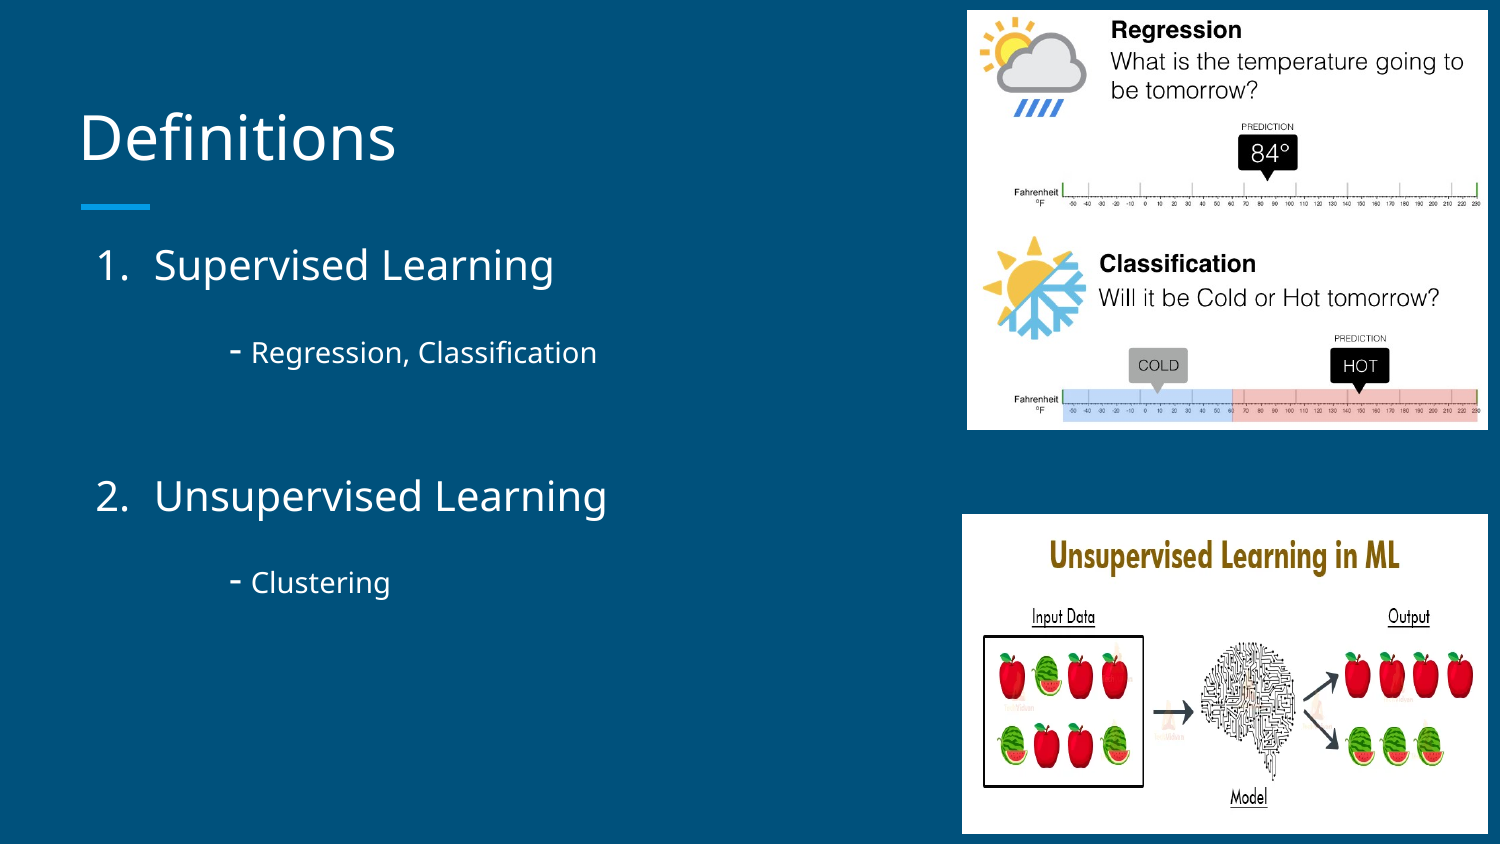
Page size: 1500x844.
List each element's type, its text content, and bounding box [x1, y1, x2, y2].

title Definitions [63, 75, 962, 188]
list Supervised Learning - Regression, Classification Unsupervised Learning - Clustering [63, 216, 832, 750]
picture [963, 515, 1487, 833]
picture [968, 11, 1487, 429]
